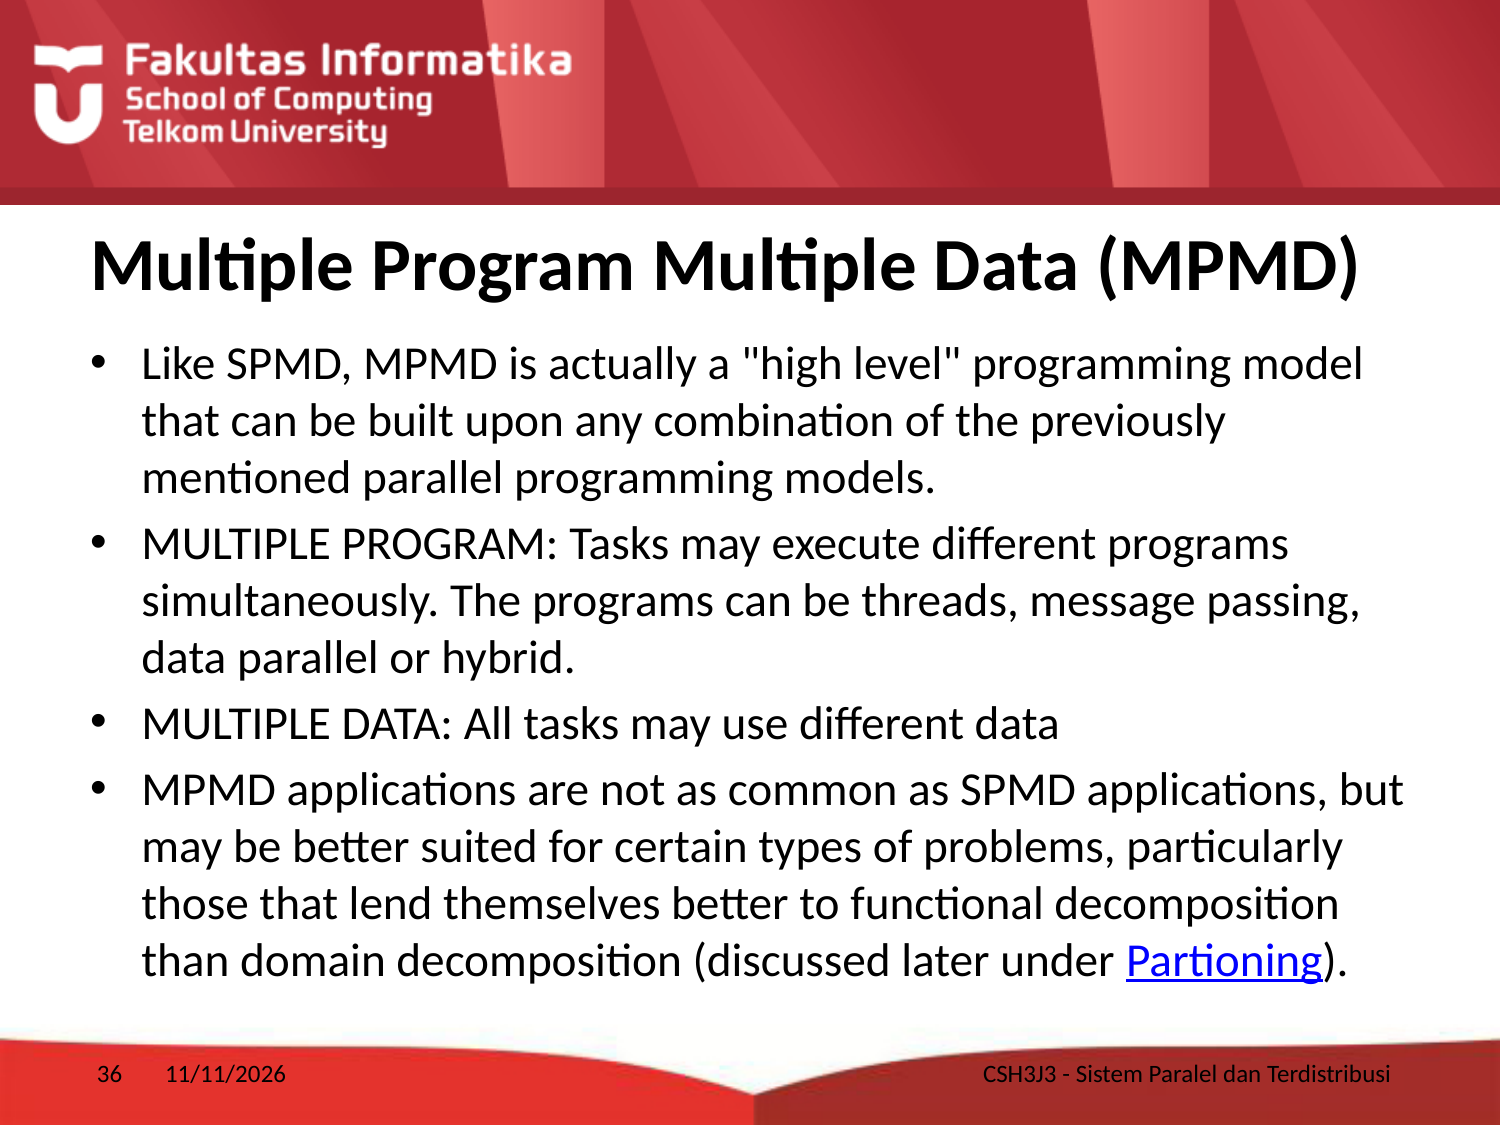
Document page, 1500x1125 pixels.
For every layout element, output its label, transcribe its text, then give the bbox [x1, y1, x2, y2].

list Like SPMD, MPMD is actually a "high level" programming model that can be built upon any combination of the previously mentioned parallel programming models. MULTIPLE PROGRAM: Tasks may execute different programs simultaneously. The programs can be threads, message passing, data parallel or hybrid. MULTIPLE DATA: All tasks may use different data MPMD applications are not as common as SPMD applications, but may be better suited for certain types of problems, particularly those that lend themselves better to functional decomposition than domain decomposition (discussed later under Partioning). [75, 324, 1425, 1005]
picture [0, 1024, 1500, 1125]
footer CSH3J3 - Sistem Paralel dan Terdistribusi [950, 1042, 1425, 1103]
title Multiple Program Multiple Data (MPMD) [75, 212, 1425, 308]
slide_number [150, 1042, 500, 1103]
picture [0, 0, 1500, 205]
slide_number 36 [75, 1042, 138, 1103]
